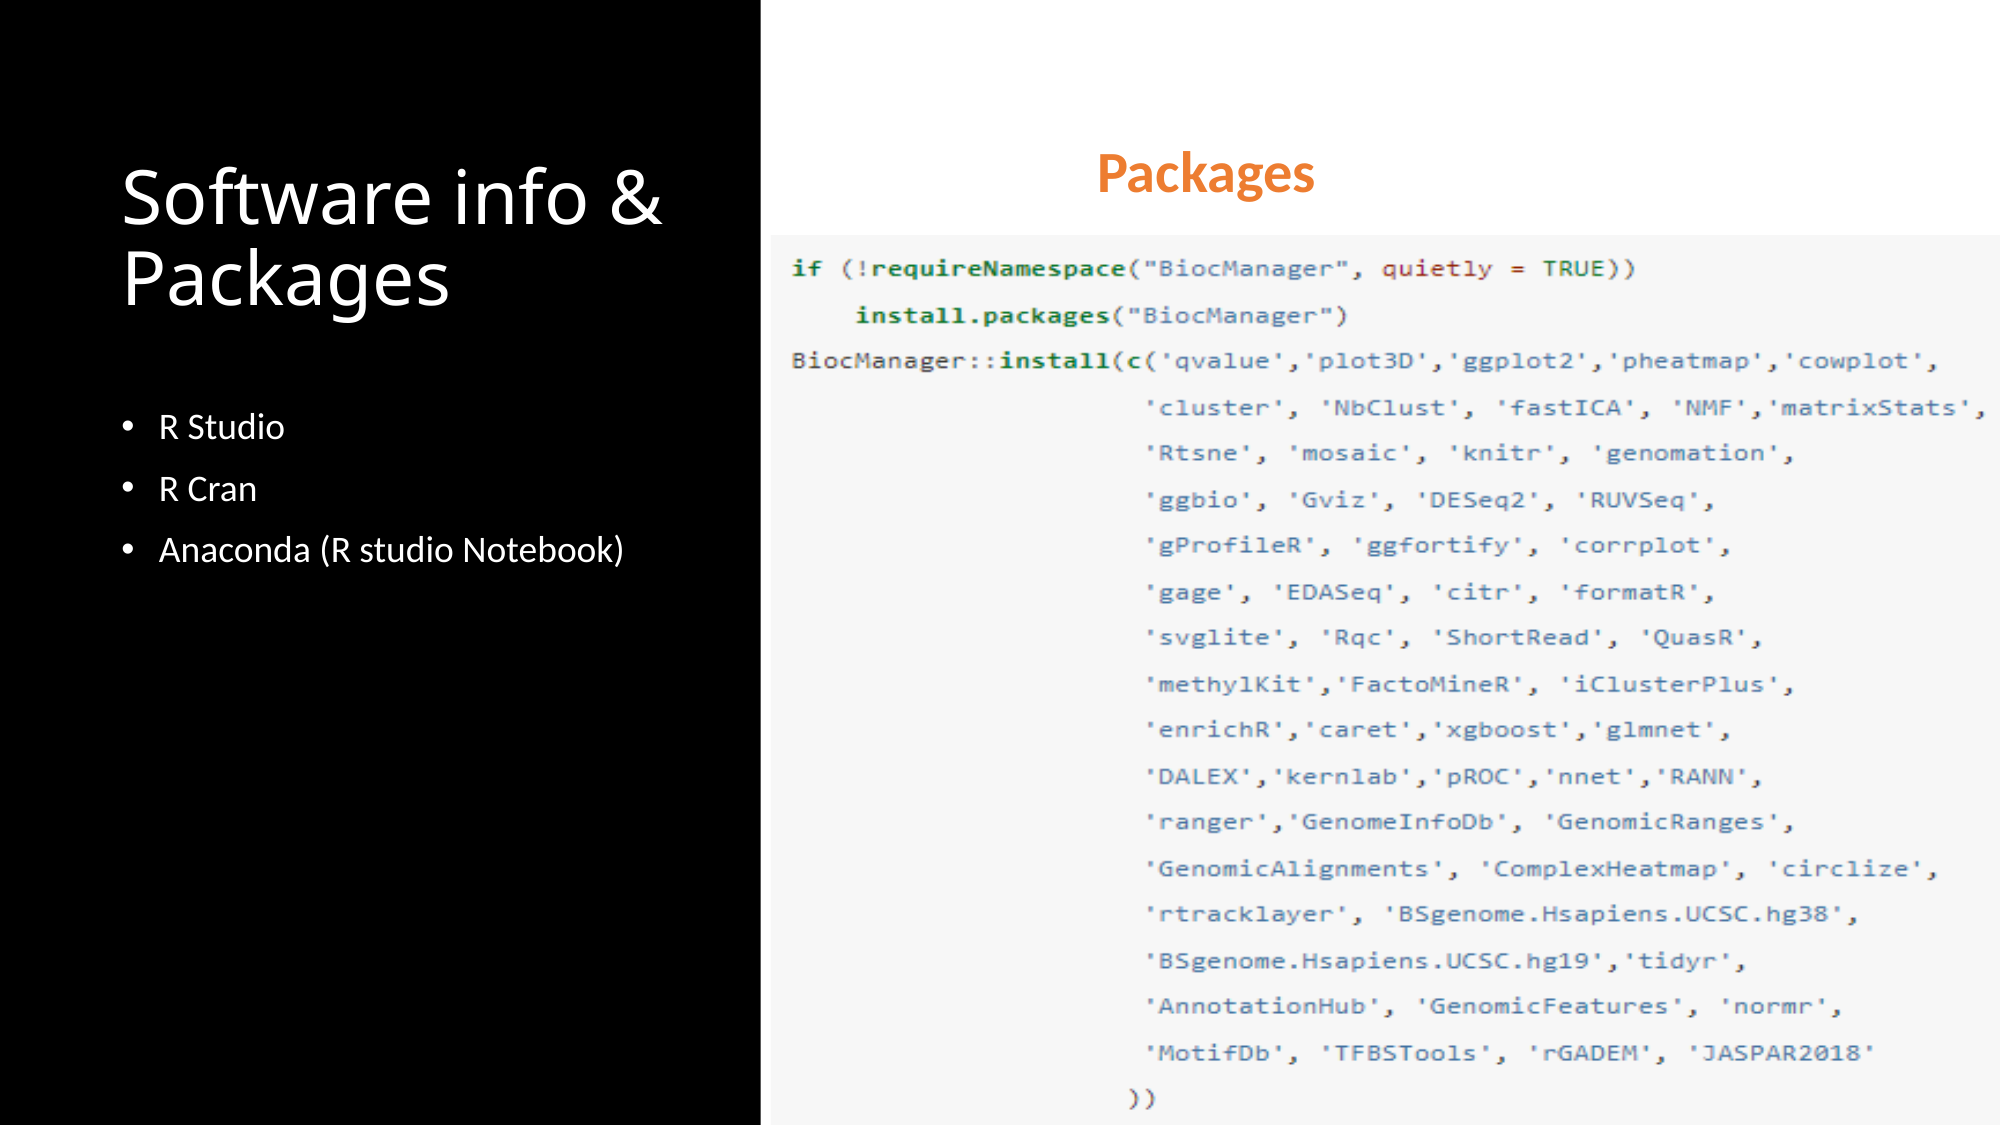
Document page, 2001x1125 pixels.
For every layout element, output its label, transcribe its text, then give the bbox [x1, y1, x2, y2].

text_box [759, 0, 2000, 1125]
title Software info & Packages [106, 103, 708, 379]
list R Studio R Cran Anaconda (R studio Notebook) [106, 399, 708, 1020]
text_box Packages [1082, 126, 1770, 212]
picture [770, 235, 2000, 1125]
